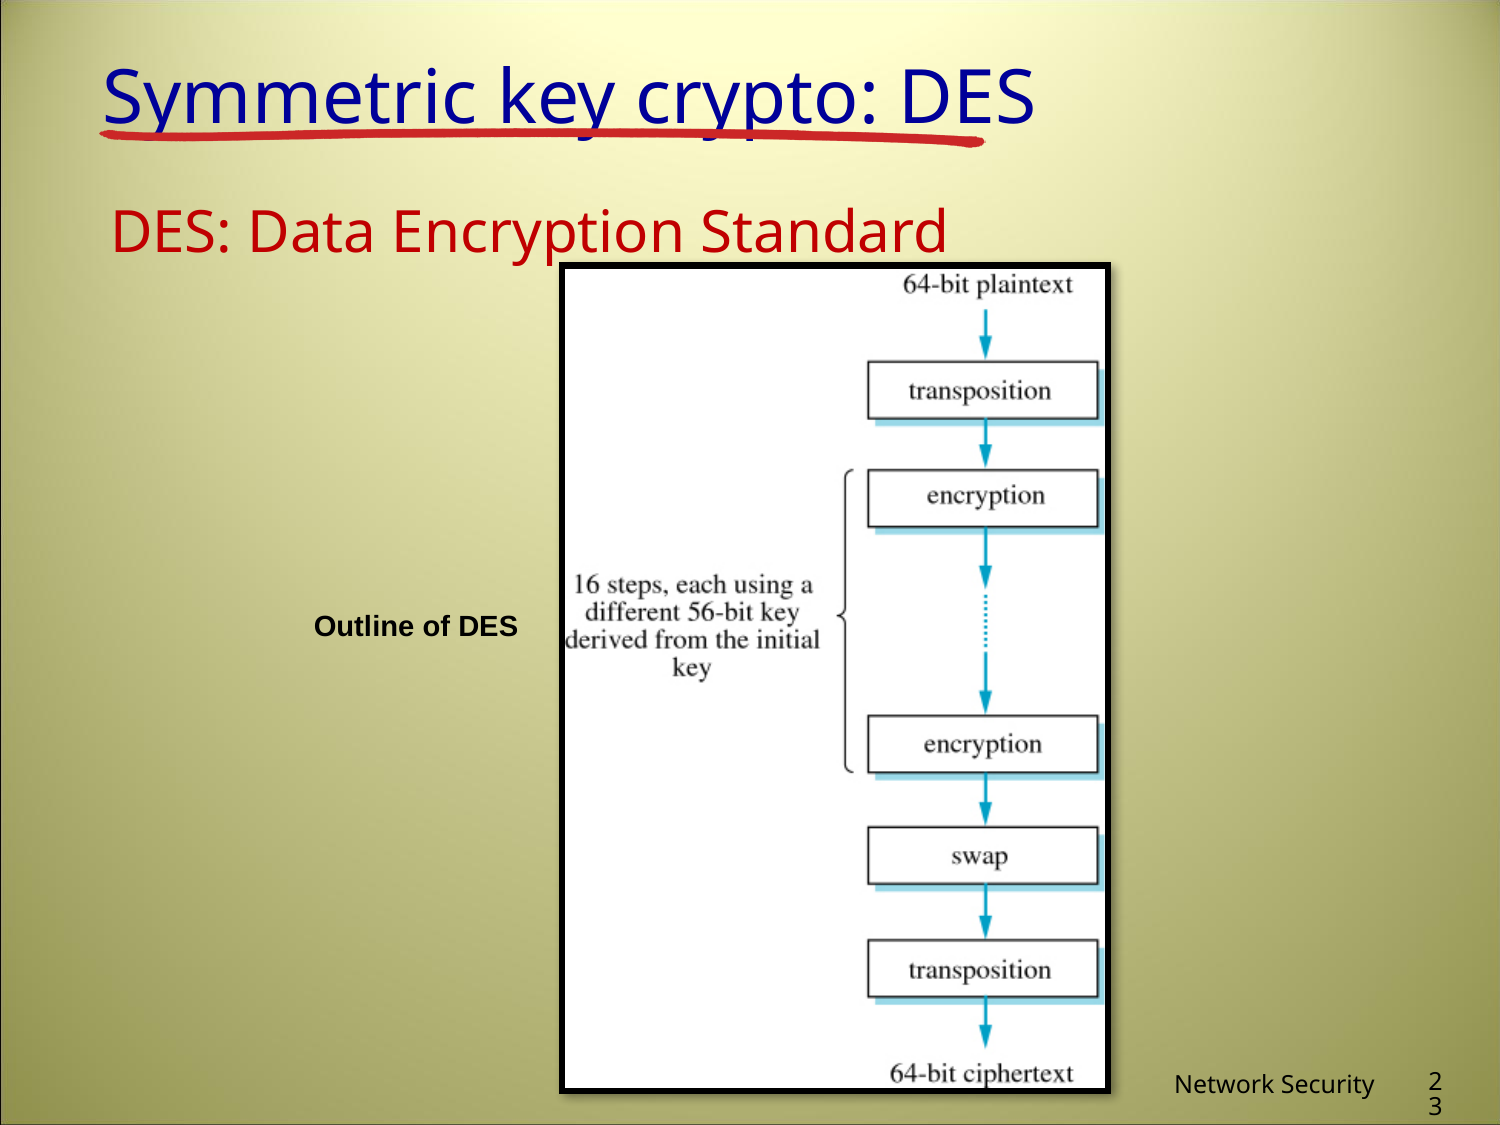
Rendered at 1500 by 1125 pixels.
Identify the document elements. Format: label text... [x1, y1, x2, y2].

title Symmetric key crypto: DES [87, 0, 1363, 188]
picture [95, 123, 996, 153]
text_box Outline of DES [237, 599, 560, 650]
picture [0, 0, 1500, 1125]
list DES: Data Encryption Standard [95, 197, 1454, 289]
text_box Network Security [914, 1060, 1390, 1108]
